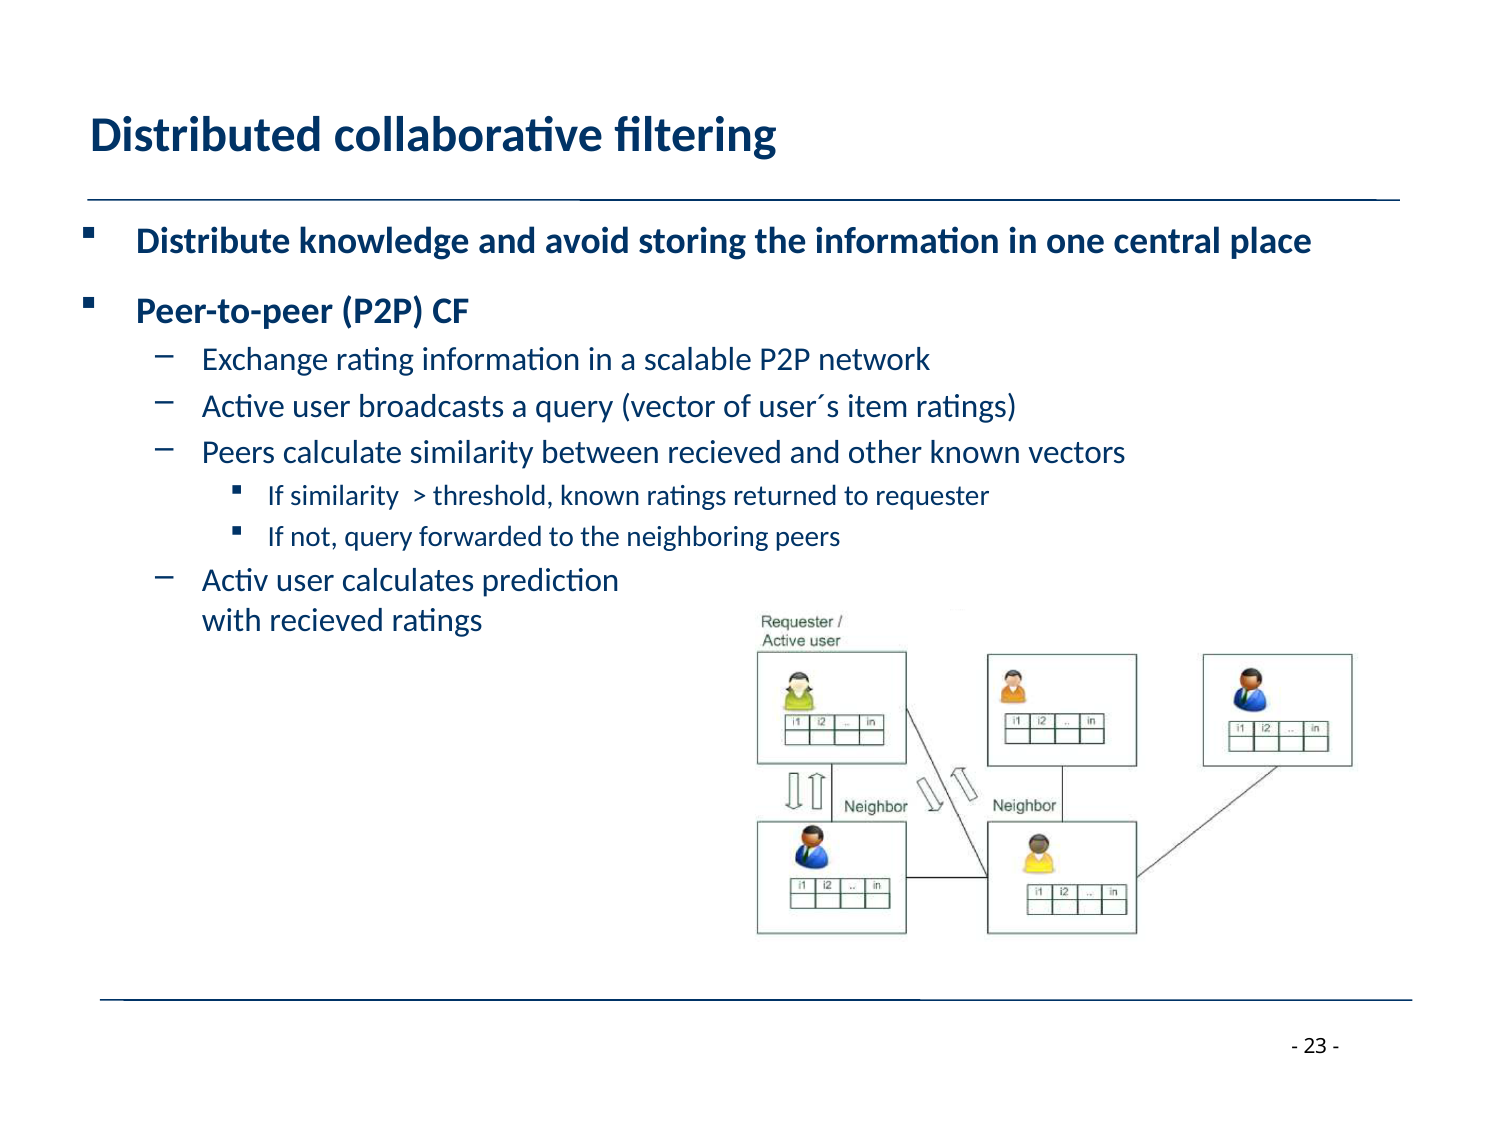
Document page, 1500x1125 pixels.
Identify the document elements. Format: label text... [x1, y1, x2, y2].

picture [737, 609, 1371, 959]
title Distributed collaborative filtering [74, 37, 1426, 226]
list Distribute knowledge and avoid storing the information in one central place Peer-to-peer (P2P) CF Exchange rating information in a scalable P2P network Active user broadcasts a query (vector of user´s item ratings) Peers calculate similarity between recieved and other known vectors If similarity > threshold, known ratings returned to requester If not, query forwarded to the neighboring peers Activ user calculates prediction with recieved ratings [64, 207, 1416, 977]
